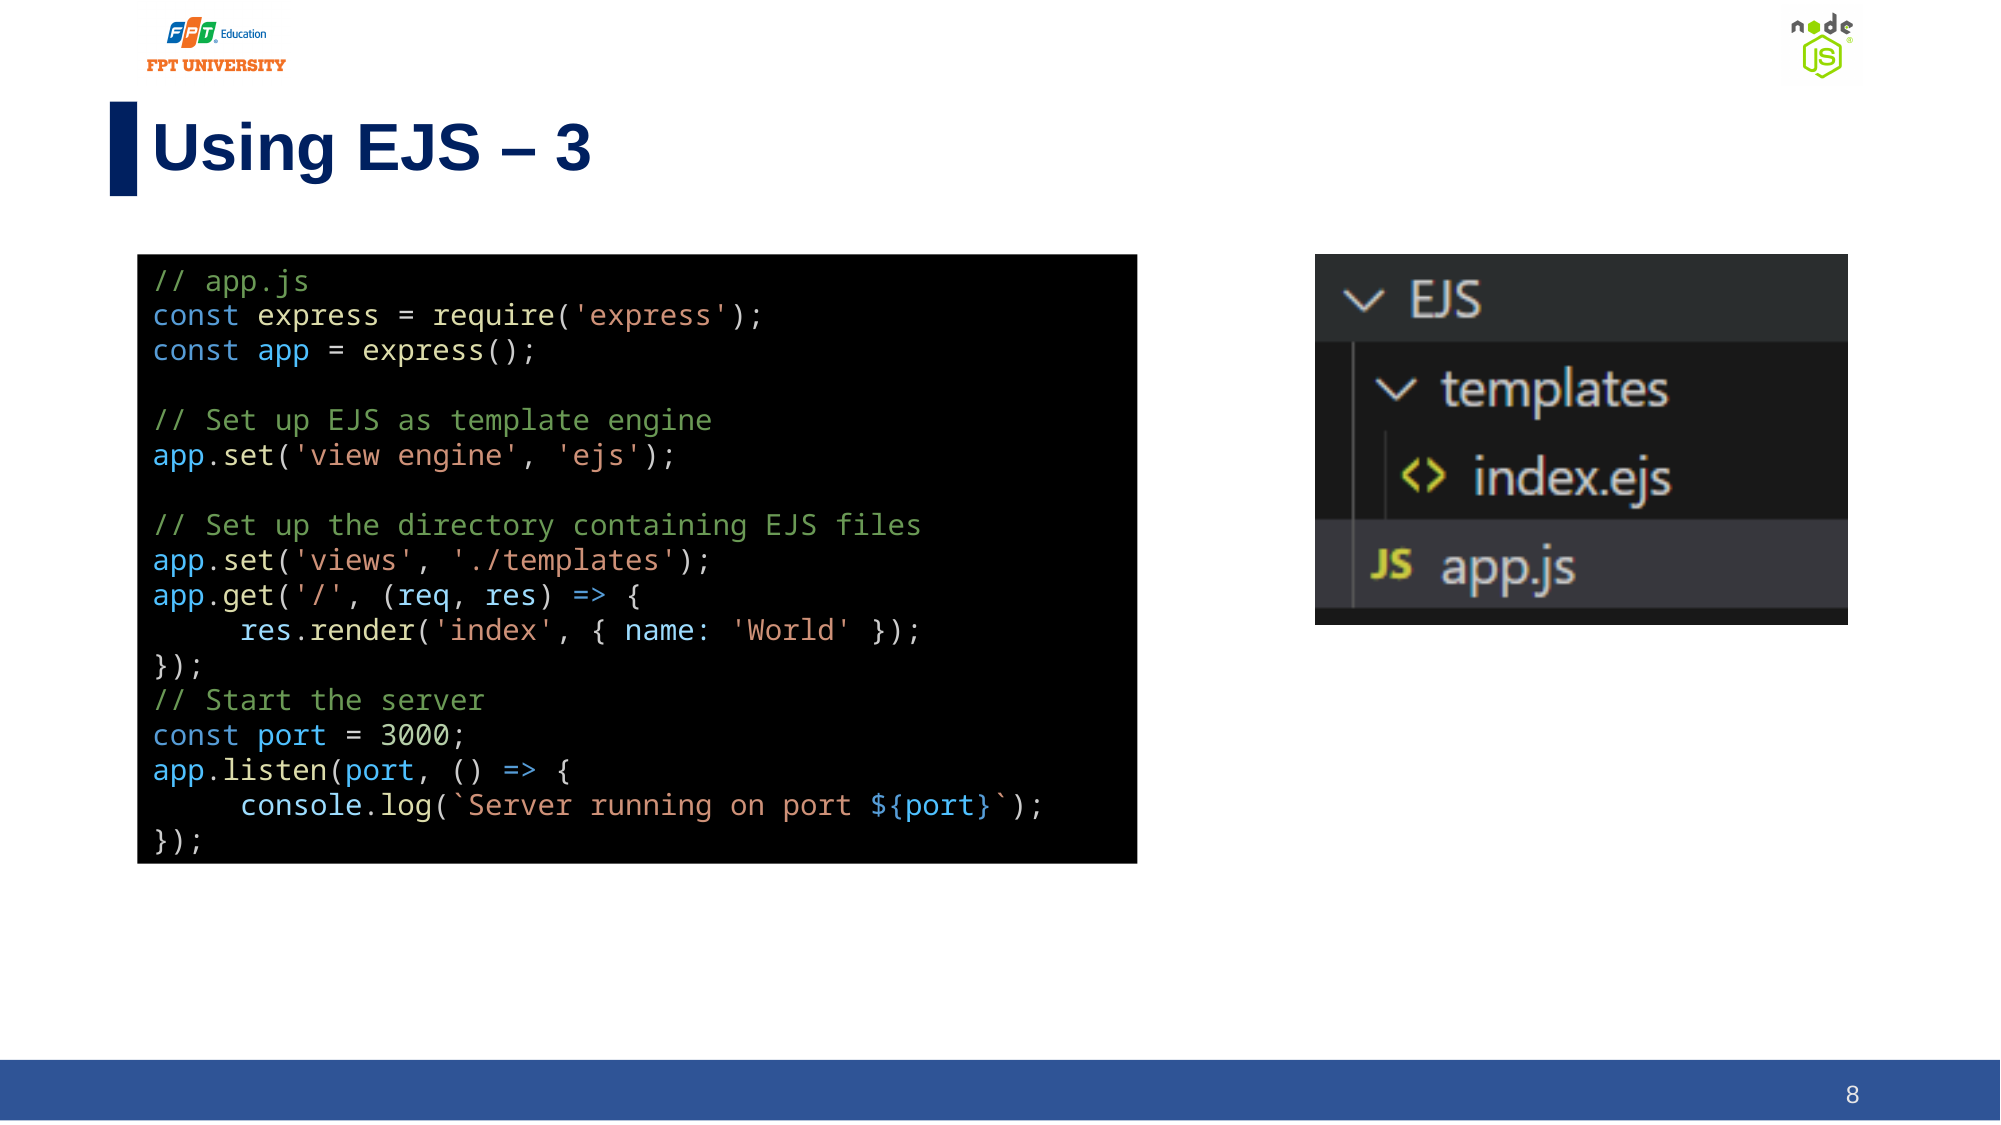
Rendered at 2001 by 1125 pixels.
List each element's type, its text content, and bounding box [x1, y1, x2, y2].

slide_number ‹#› [1424, 1063, 1875, 1123]
picture [1781, 4, 1863, 86]
text_box // app.js const express = require('express'); const app = express(); // Set up EJS as template engine app.set('view engine', 'ejs'); // Set up the directory containing EJS files app.set('views', './templates'); app.get('/', (req, res) => { res.render('index', { name: 'World' }); }); // Start the server const port = 3000; app.listen(port, () => { console.log(`Server running on port ${port}`); }); [137, 254, 1138, 864]
picture [1315, 254, 1848, 626]
title Using EJS – 3 [137, 101, 1650, 197]
picture [137, 1, 291, 86]
